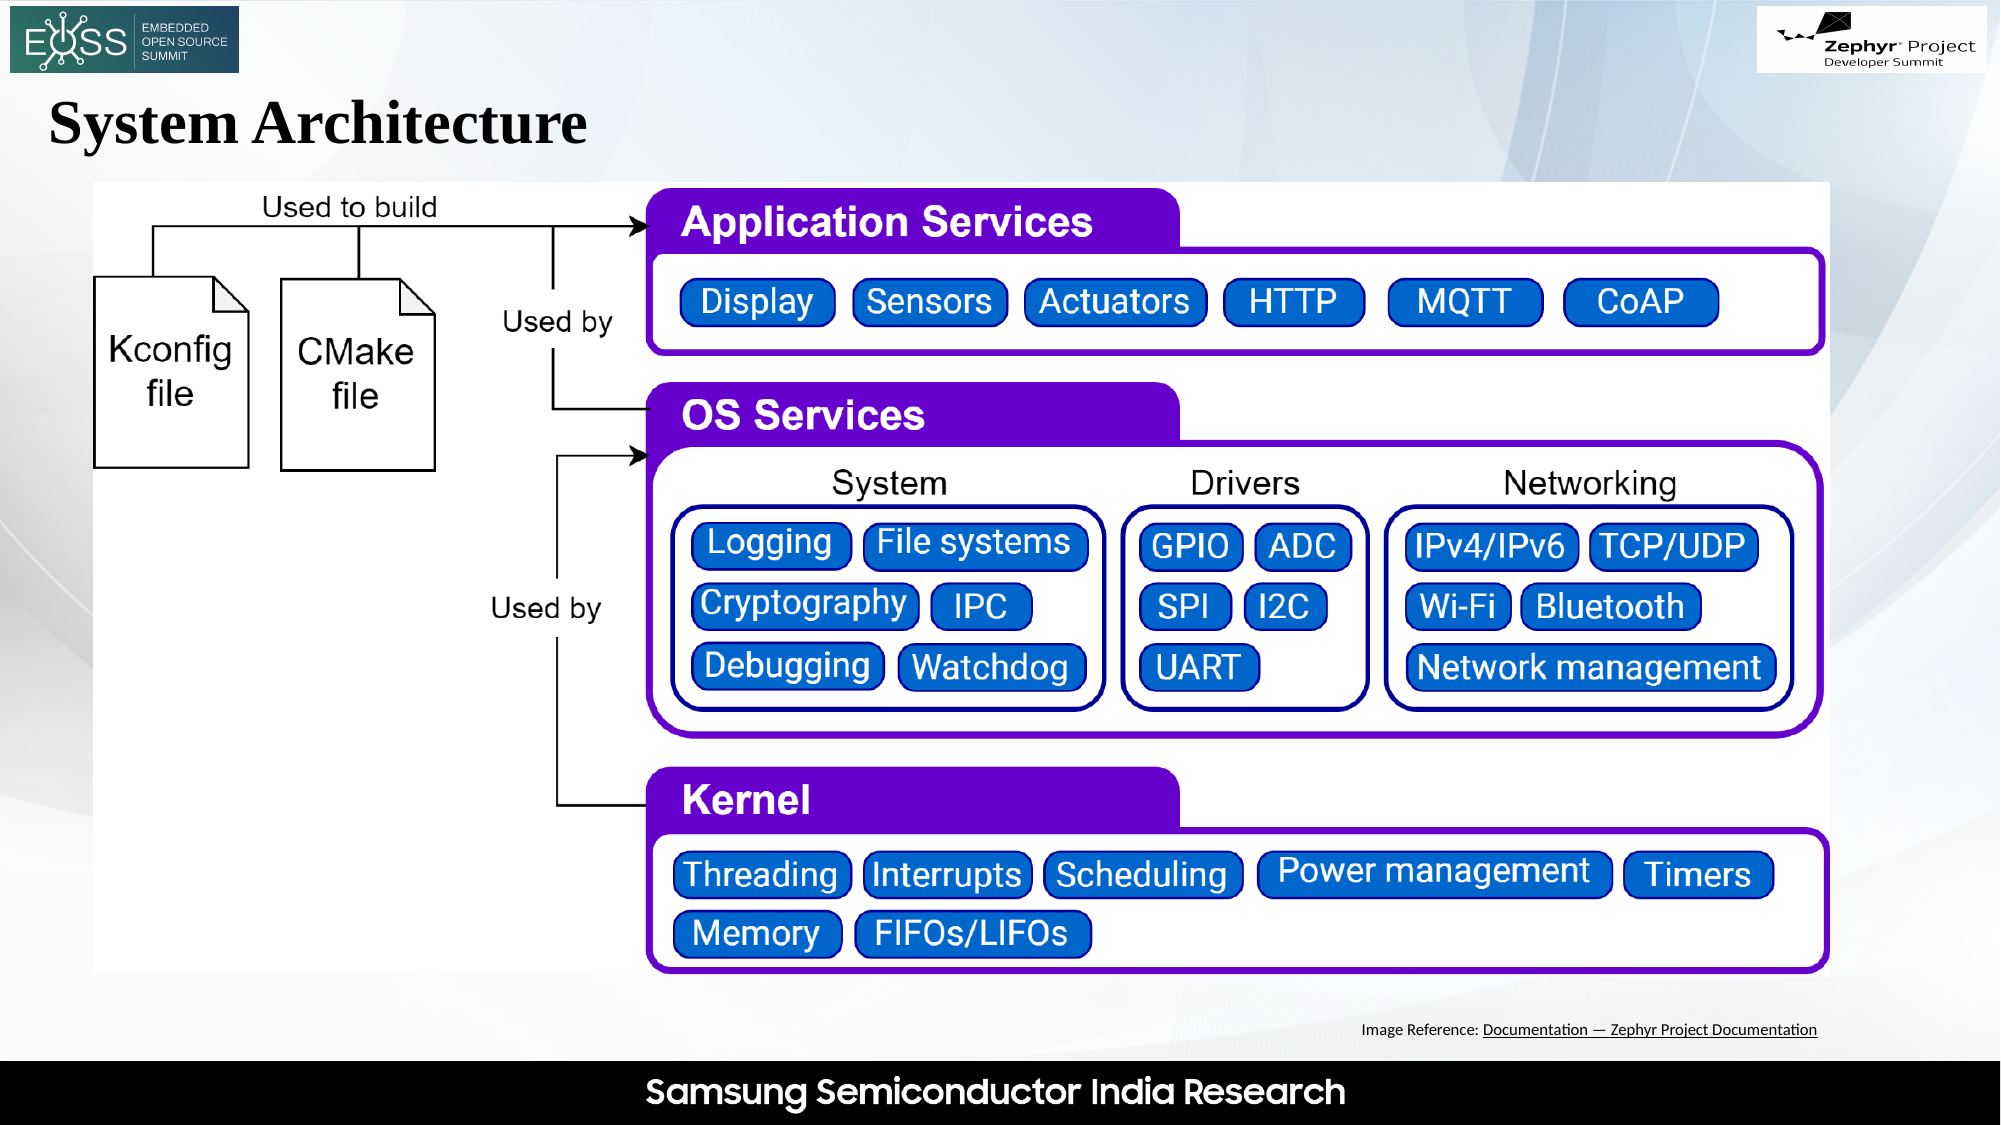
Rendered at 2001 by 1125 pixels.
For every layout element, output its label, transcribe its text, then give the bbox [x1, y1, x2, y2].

text_box Image Reference: Documentation — Zephyr Project Documentation [1346, 1011, 1991, 1047]
title System Architecture [33, 78, 1759, 170]
picture [0, 0, 2000, 1125]
